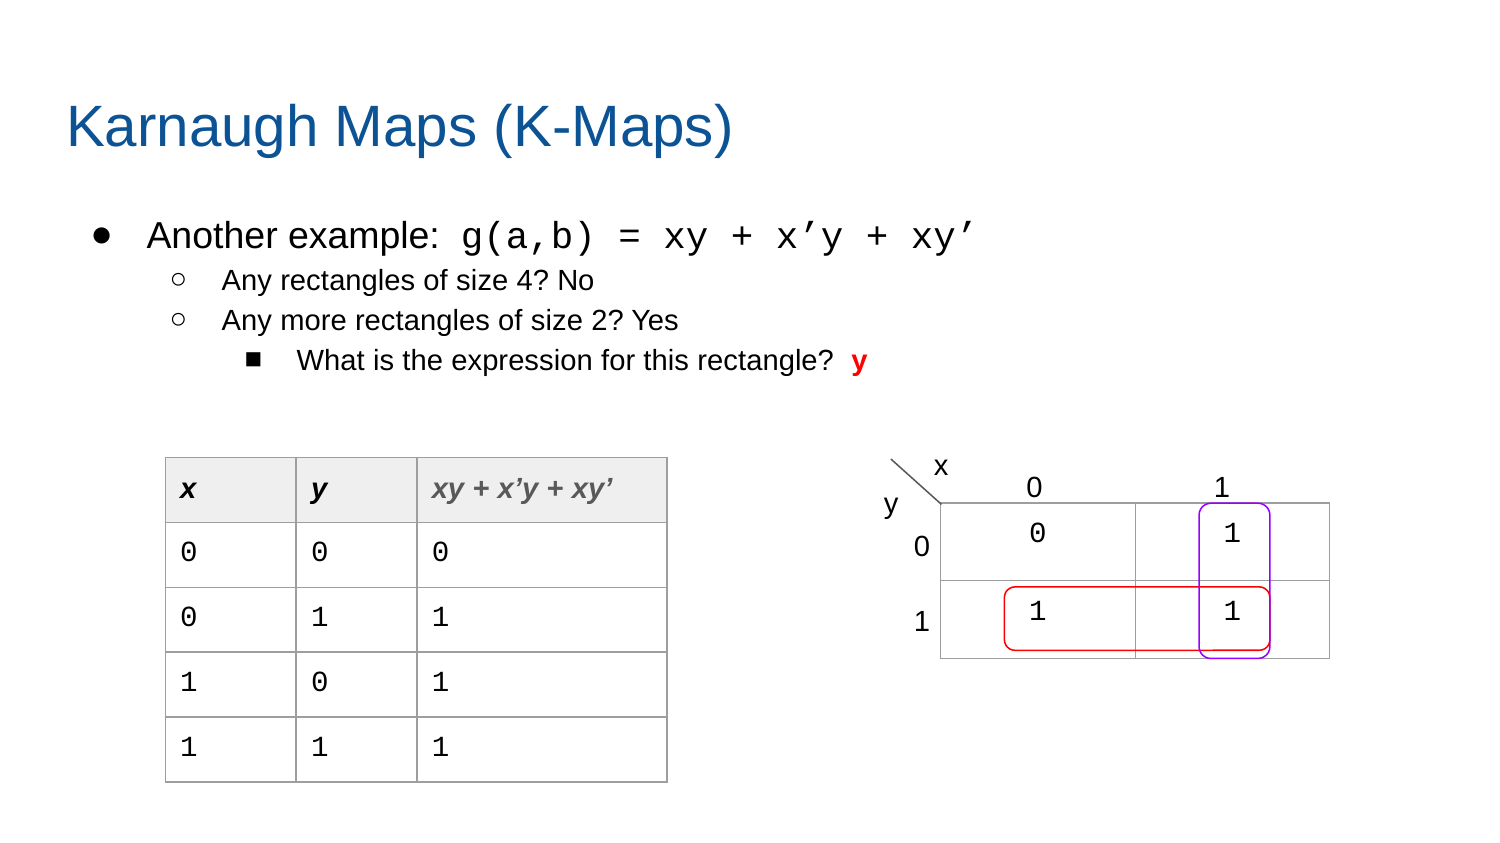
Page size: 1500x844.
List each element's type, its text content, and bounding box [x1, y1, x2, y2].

table_cell 1 [297, 588, 416, 651]
table_header y [297, 458, 416, 522]
table_header 1 [1265, 504, 1329, 580]
table_header 1 [1136, 504, 1199, 580]
table_cell 1 [166, 653, 295, 716]
text_box x [918, 431, 974, 503]
table_cell 1 [297, 718, 416, 781]
list Another example: g(a,b) = xy + x’y + xy’ Any rectangles of size 4? No Any more rectangles of size 2? Yes What is the expression for this rectangle? y [56, 189, 1421, 384]
table_cell 0 [418, 523, 666, 587]
text_box 1 [1199, 453, 1254, 510]
table_cell 0 [297, 523, 416, 587]
table_cell 0 [166, 523, 295, 587]
text_box [1004, 586, 1199, 651]
table_cell 1 [1264, 581, 1329, 658]
table_cell 0 [166, 588, 295, 651]
table_cell 1 [166, 718, 295, 781]
table_cell 1 [418, 588, 666, 651]
text_box [0, 721, 1500, 844]
table_cell 1 [418, 718, 666, 781]
text_box 1 [899, 586, 954, 659]
table_header xy + x’y + xy’ [418, 458, 666, 522]
text_box 0 [899, 511, 954, 584]
title Karnaugh Maps (K-Maps) [51, 72, 1449, 167]
text_box 0 [1011, 453, 1067, 525]
table_cell 0 [297, 653, 416, 716]
table_header x [166, 458, 295, 522]
text_box y [868, 469, 899, 541]
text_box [890, 458, 942, 505]
table_cell 1 [1136, 651, 1205, 658]
table_header 0 [942, 504, 1135, 580]
table_cell 1 [418, 653, 666, 716]
table_cell 1 [941, 581, 1135, 658]
table_cell 1 [1136, 581, 1199, 586]
text_box [1199, 503, 1270, 659]
